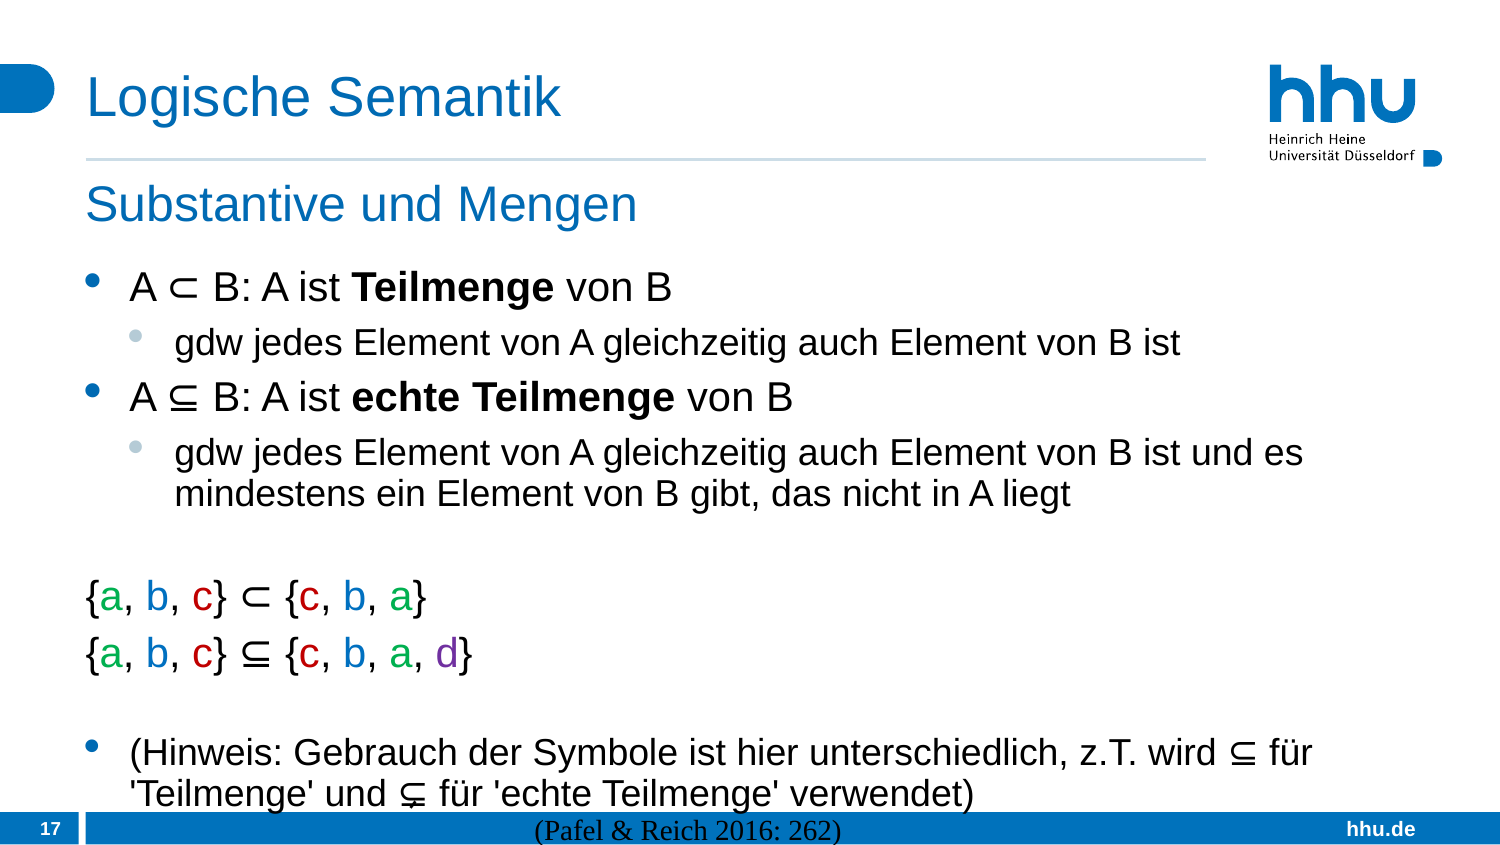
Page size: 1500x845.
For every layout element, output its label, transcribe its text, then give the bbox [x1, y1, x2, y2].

list Substantive und Mengen [85, 178, 1415, 232]
title Logische Semantik [86, 54, 1207, 129]
slide_number 17 [5, 816, 62, 841]
footer (Pafel & Reich 2016: 262) [103, 816, 1273, 841]
list A ⊂ B: A ist Teilmenge von B gdw jedes Element von A gleichzeitig auch Element von B ist A ⊆ B: A ist echte Teilmenge von B gdw jedes Element von A gleichzeitig auch Element von B ist und es mindestens ein Element von B gibt, das nicht in A liegt {a, b, c} ⊂ {c, b, a} {a, b, c} ⊆ {c, b, a, d} (Hinweis: Gebrauch der Symbole ist hier unterschiedlich, z.T. wird ⊆ für 'Teilmenge' und ⊊ für 'echte Teilmenge' verwendet) [85, 253, 1415, 797]
